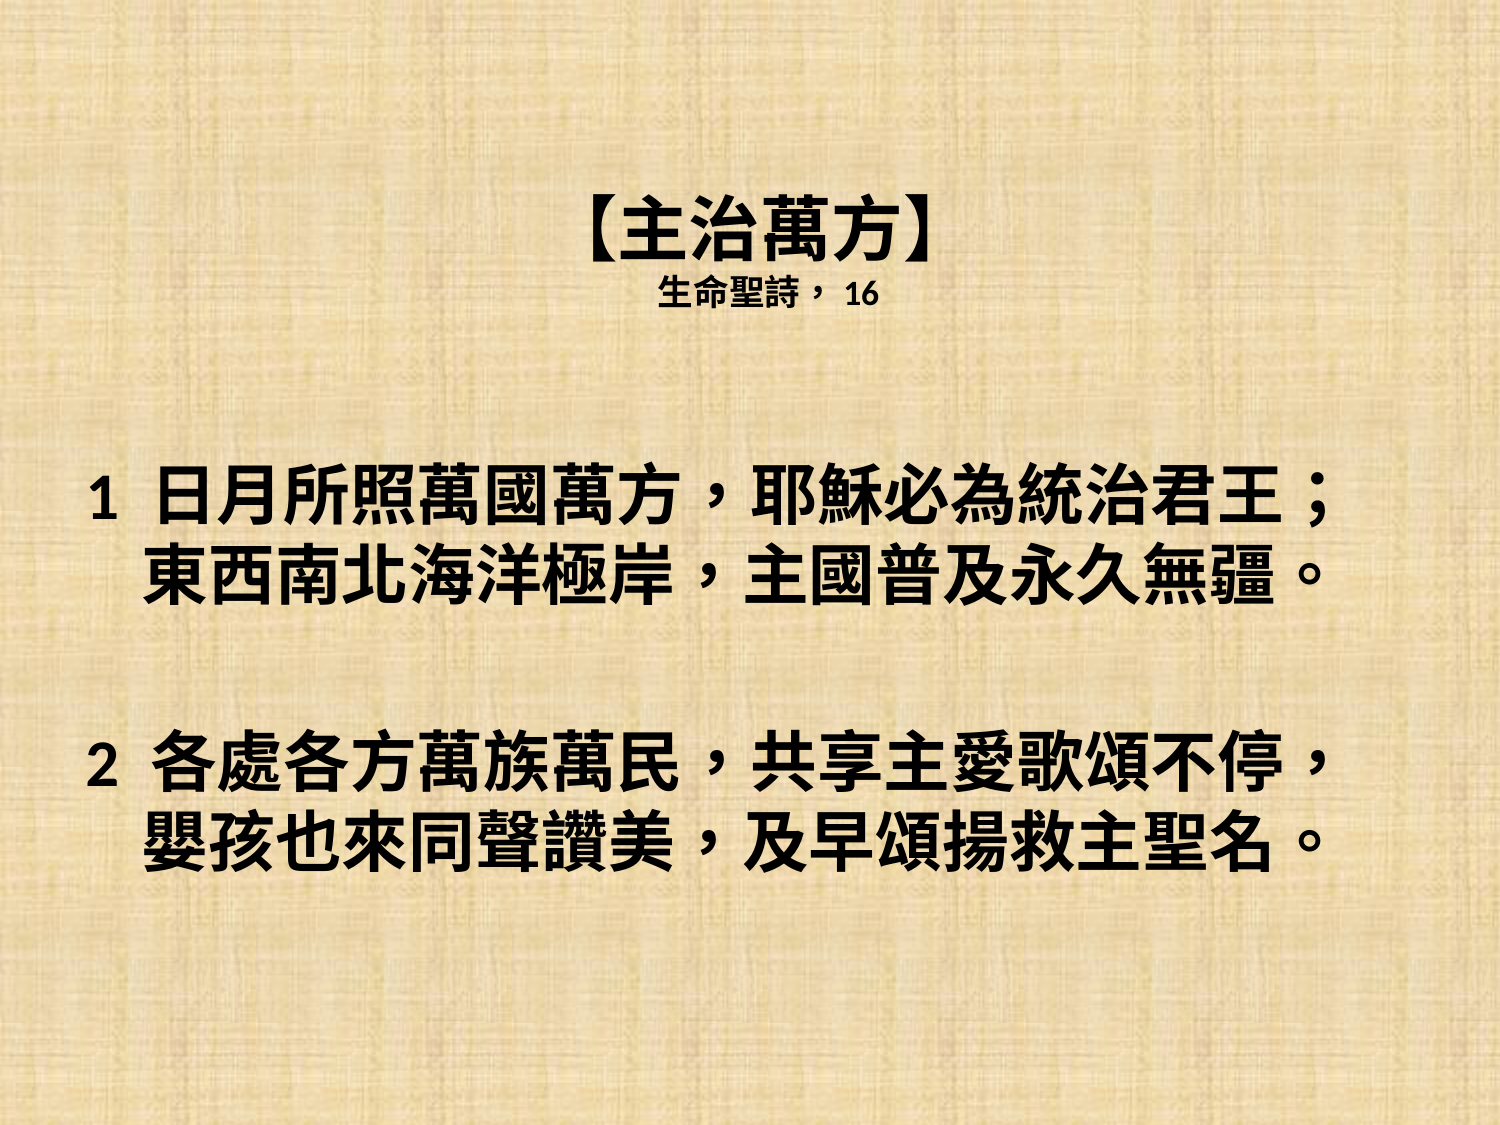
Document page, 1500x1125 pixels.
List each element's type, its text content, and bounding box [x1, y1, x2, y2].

list 1 日月所照萬國萬方，耶穌必為統治君王； 東西南北海洋極岸，主國普及永久無疆。 2 各處各方萬族萬民，共享主愛歌頌不停， 嬰孩也來同聲讚美，及早頌揚救主聖名。 [70, 445, 1421, 1125]
title 【主治萬方】 生命聖詩，16 [93, 175, 1444, 364]
